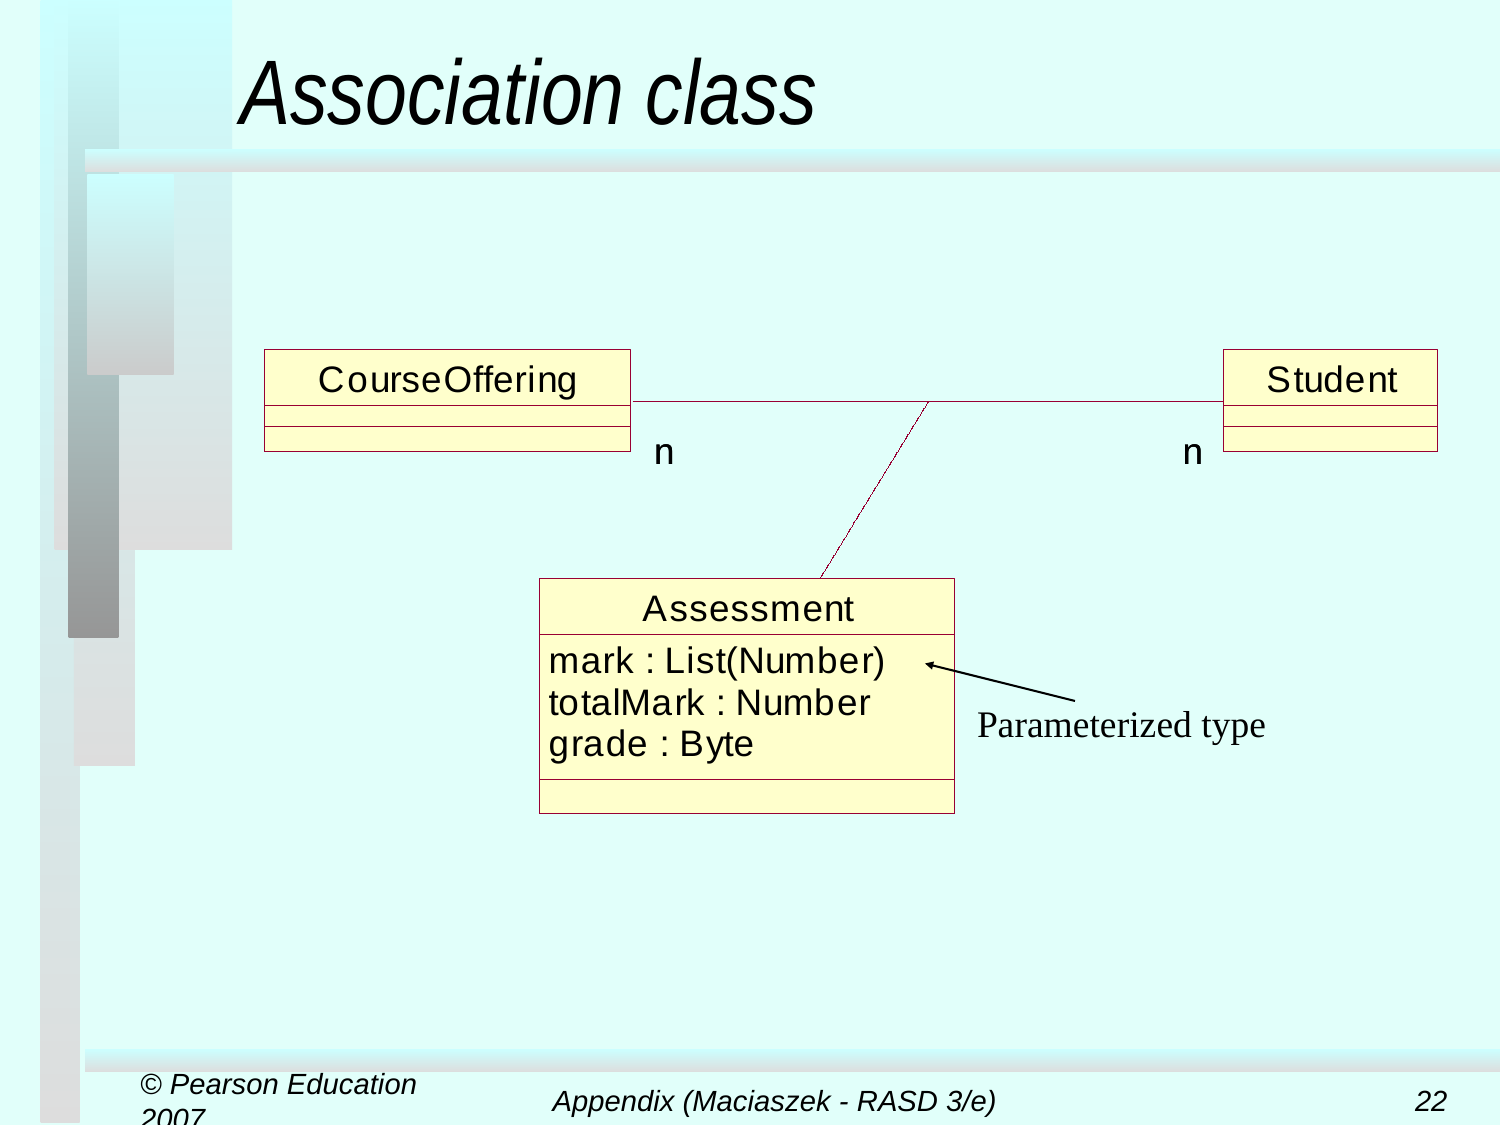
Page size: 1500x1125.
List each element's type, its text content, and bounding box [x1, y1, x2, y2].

slide_number 22 [1149, 1074, 1463, 1125]
slide_number © Pearson Education 2007 [125, 1074, 438, 1125]
footer Appendix (Maciaszek - RASD 3/e) [537, 1074, 1013, 1125]
title Association class [225, 0, 1500, 150]
picture [206, 326, 1500, 841]
